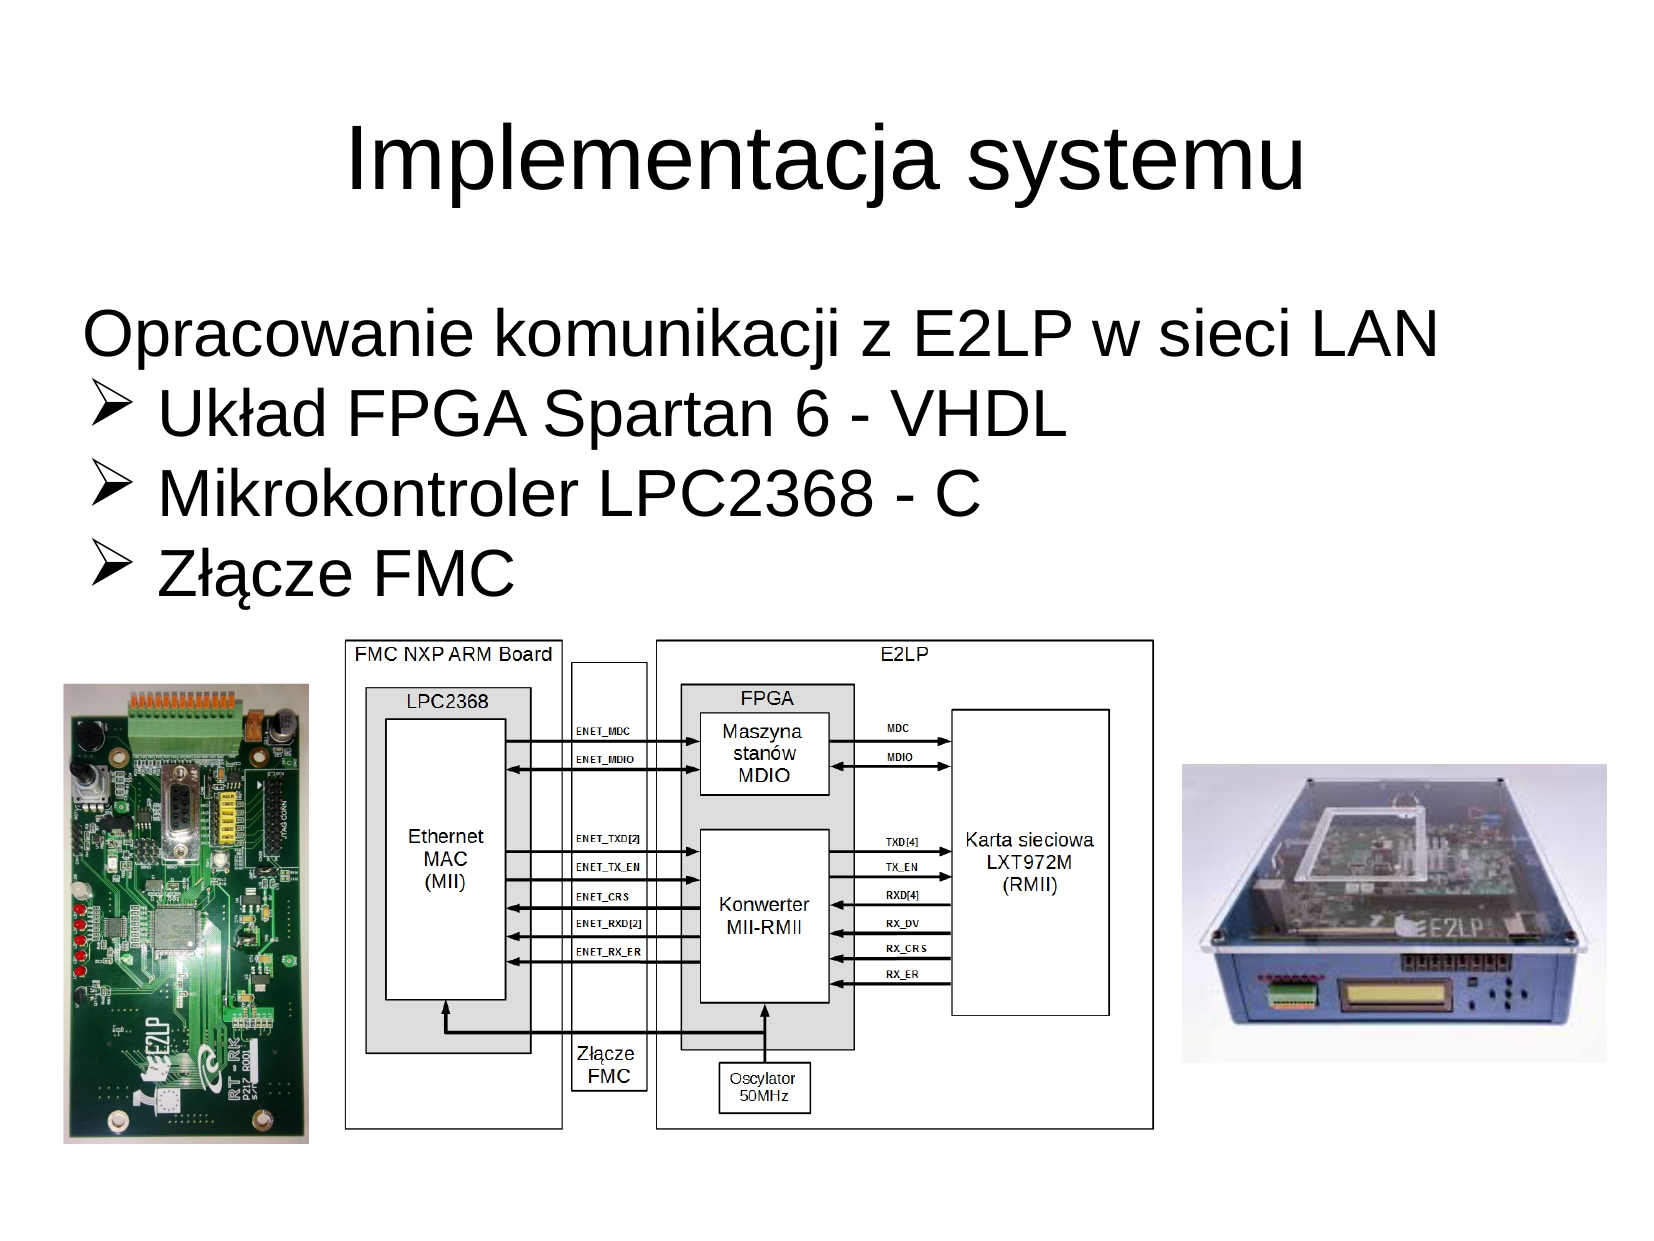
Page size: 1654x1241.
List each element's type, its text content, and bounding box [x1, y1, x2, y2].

text_box Opracowanie komunikacji z E2LP w sieci LAN Układ FPGA Spartan 6 - VHDL Mikrokontroler LPC2368 - C Złącze FMC [82, 290, 1571, 655]
picture [0, 608, 1608, 1159]
text_box Implementacja systemu [82, 49, 1571, 257]
